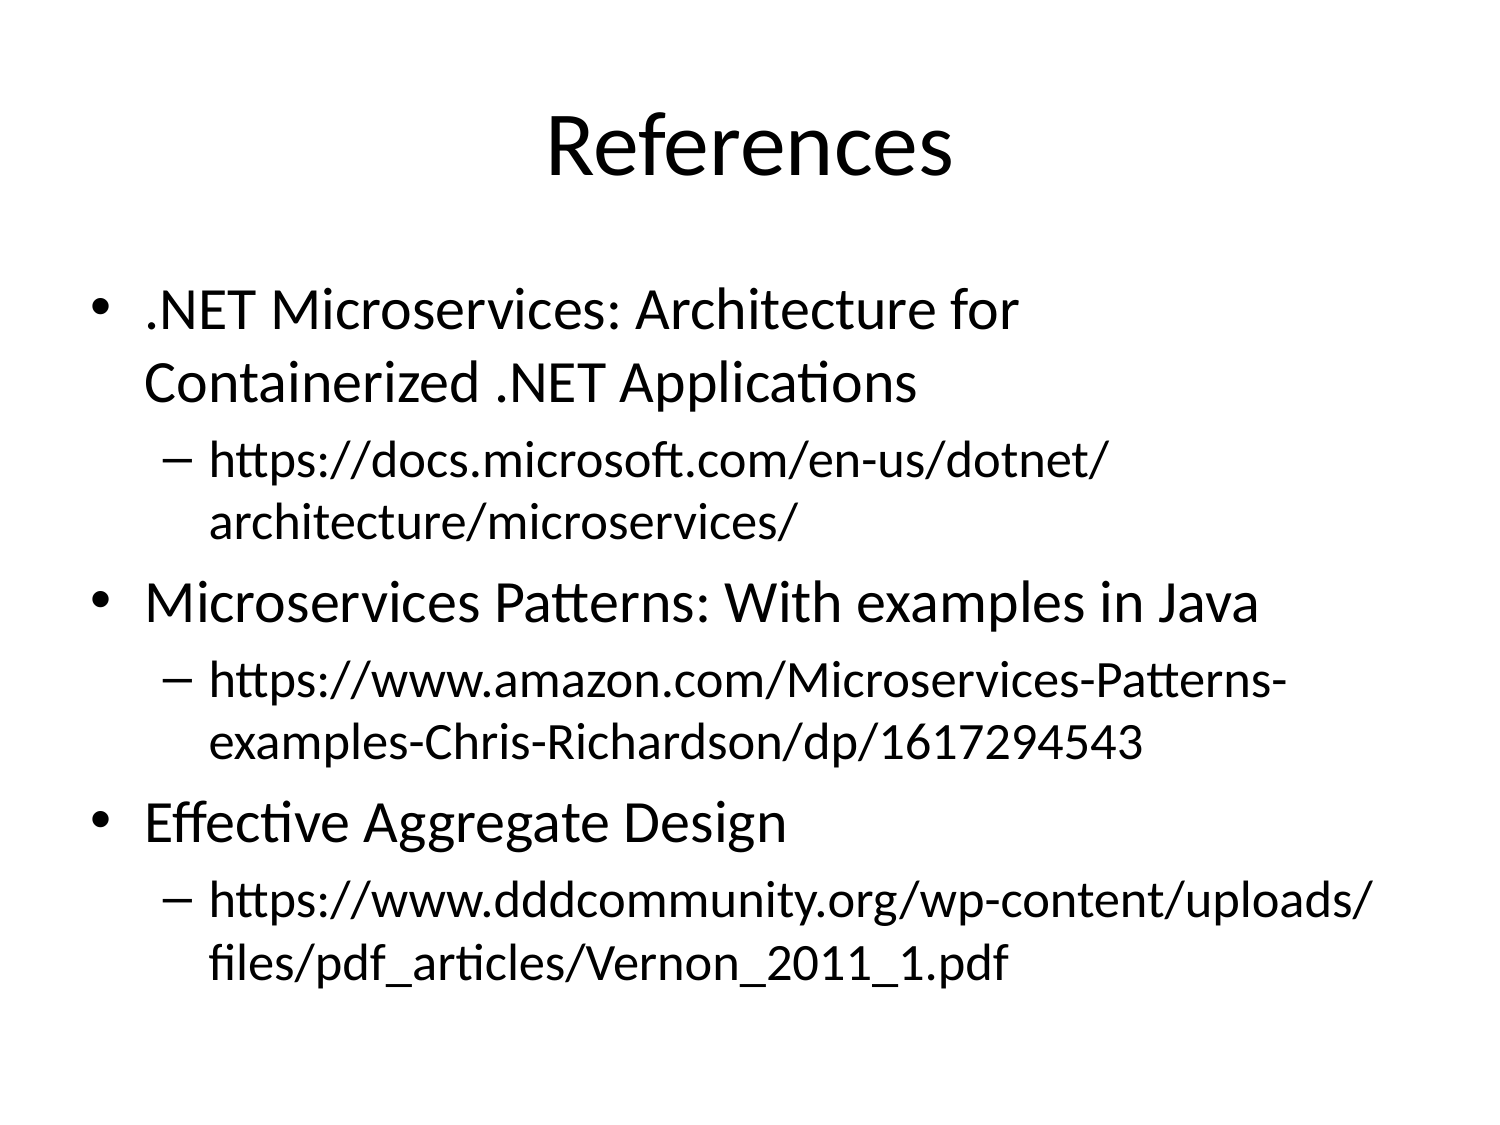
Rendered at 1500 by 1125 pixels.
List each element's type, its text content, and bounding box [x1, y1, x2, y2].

list .NET Microservices: Architecture for Containerized .NET Applications https://docs.microsoft.com/en-us/dotnet/architecture/microservices/ Microservices Patterns: With examples in Java https://www.amazon.com/Microservices-Patterns-examples-Chris-Richardson/dp/1617294543 Effective Aggregate Design https://www.dddcommunity.org/wp-content/uploads/files/pdf_articles/Vernon_2011_1.pdf [75, 262, 1425, 1005]
title References [75, 45, 1425, 233]
